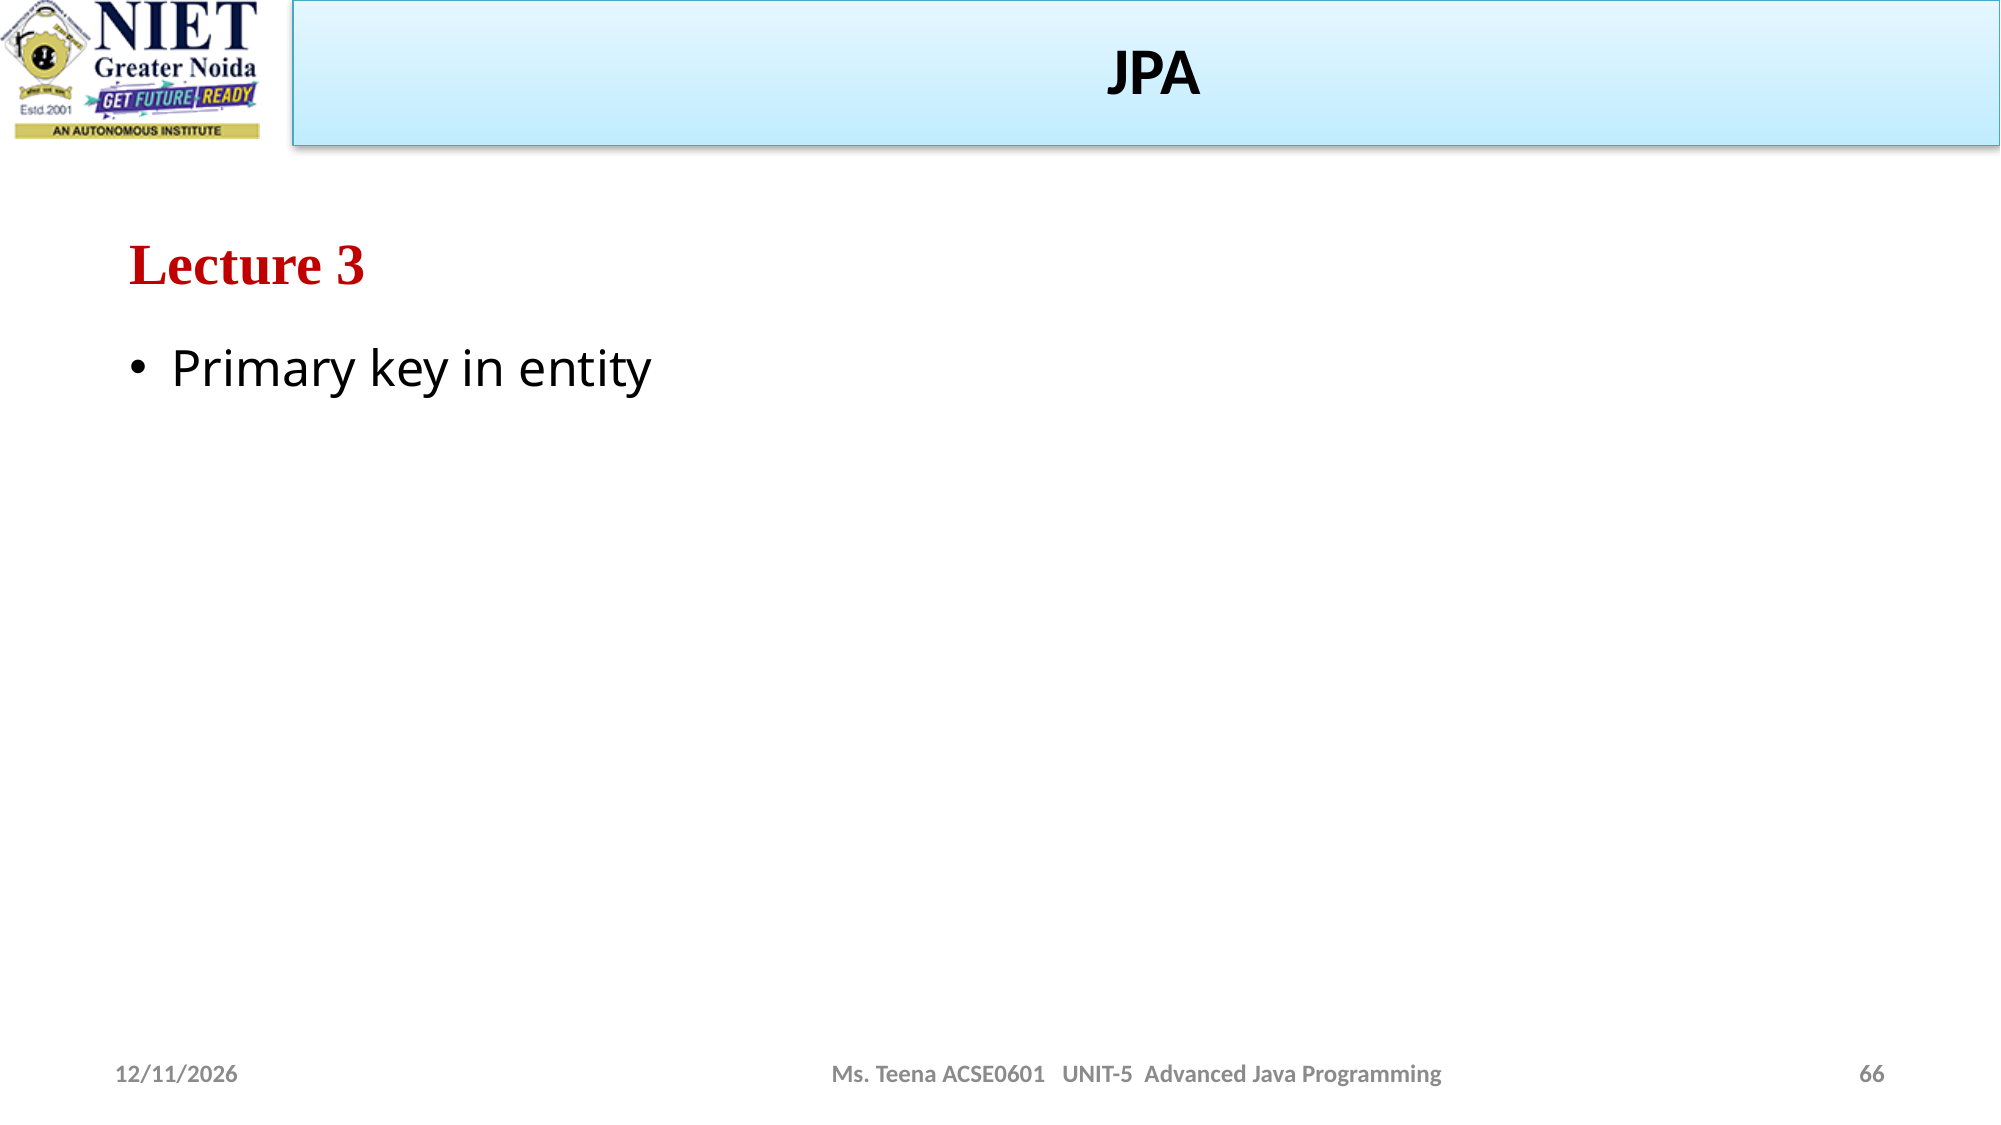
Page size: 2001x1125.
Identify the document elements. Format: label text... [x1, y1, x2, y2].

picture [0, 0, 260, 140]
subtitle Lecture 3 Primary key in entity [114, 170, 1927, 1041]
slide_number 66 [1433, 1042, 1900, 1103]
footer Ms. Teena ACSE0601 UNIT-5 Advanced Java Programming [662, 1042, 1433, 1103]
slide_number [99, 1042, 567, 1103]
text_box JPA [292, 0, 2000, 146]
